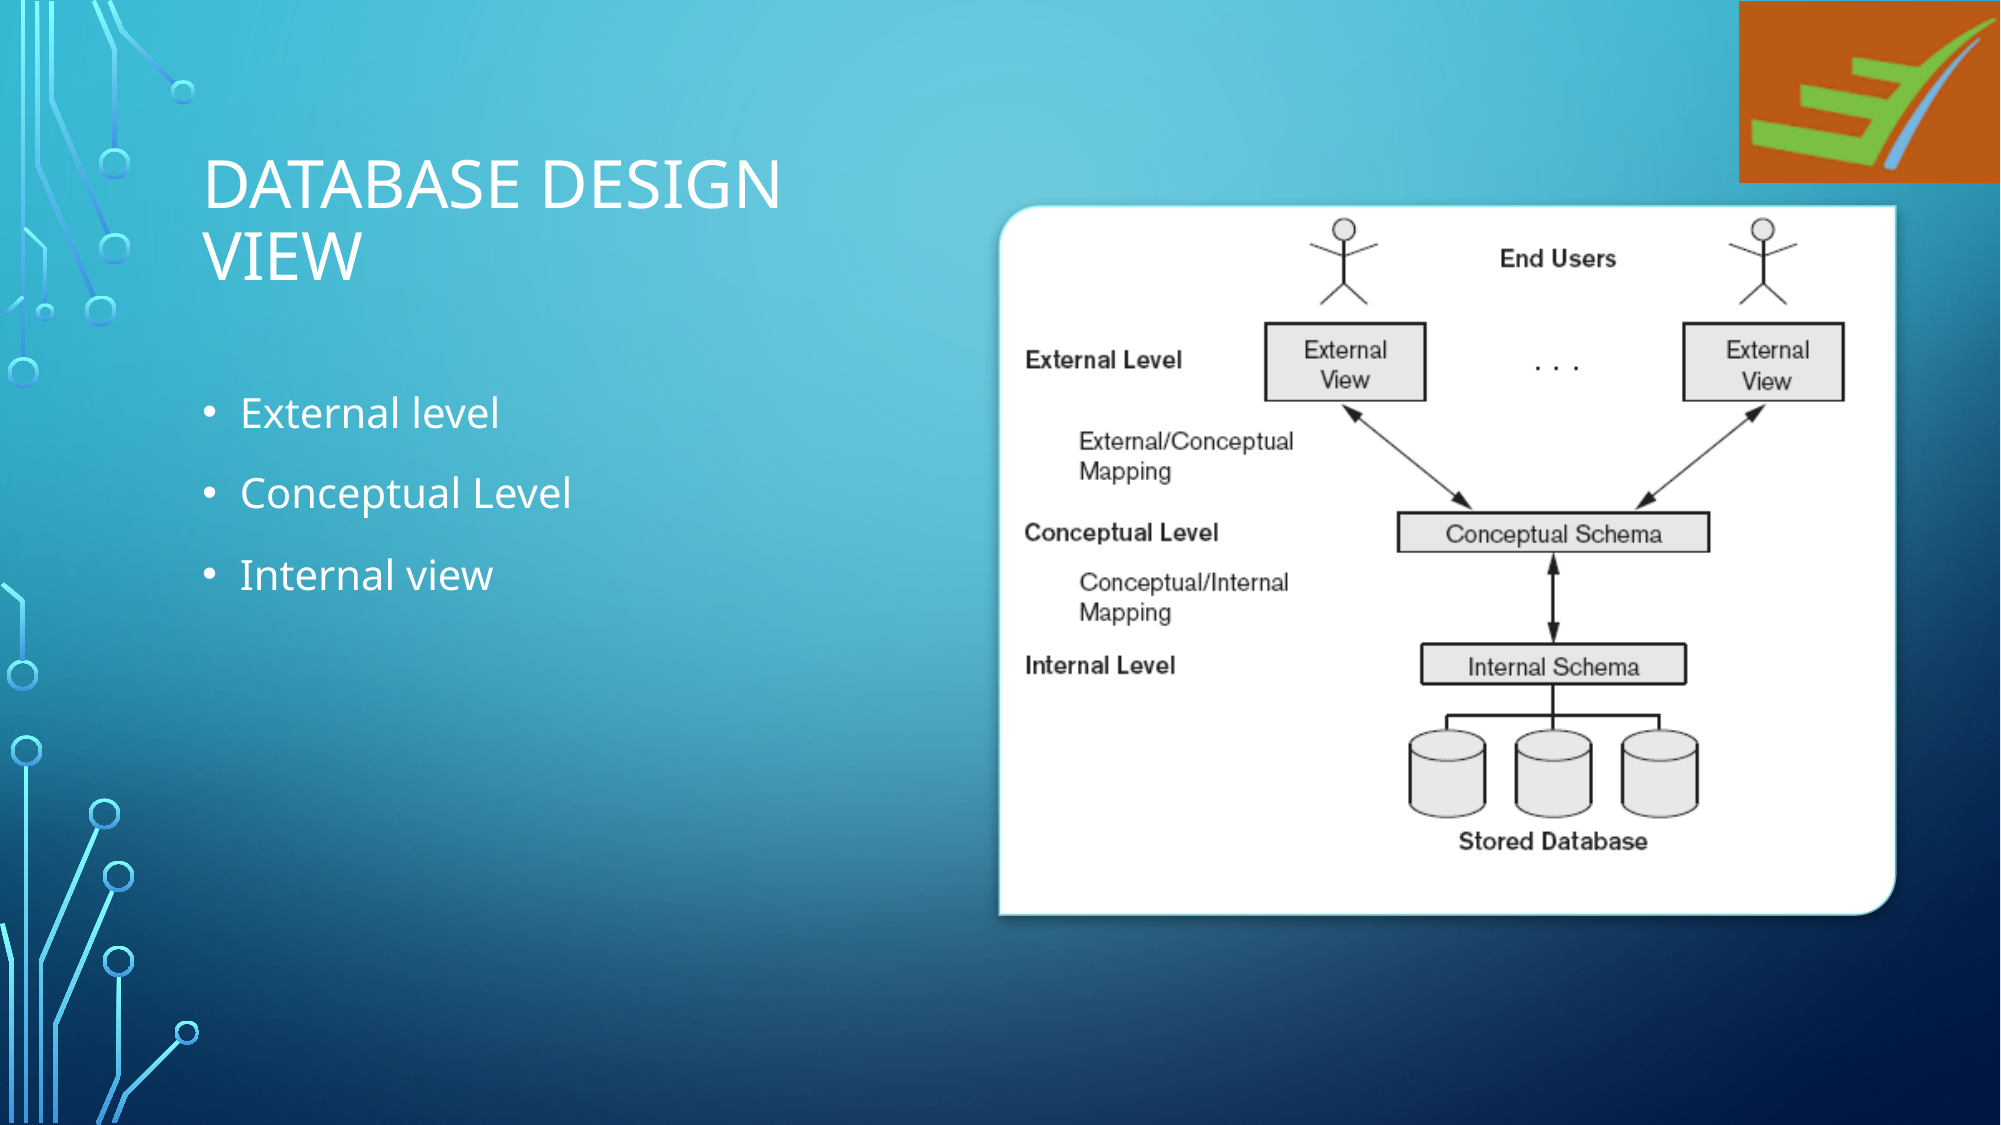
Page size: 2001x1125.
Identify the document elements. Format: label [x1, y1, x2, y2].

text_box [0, 0, 201, 1125]
picture [201, 0, 2001, 1125]
